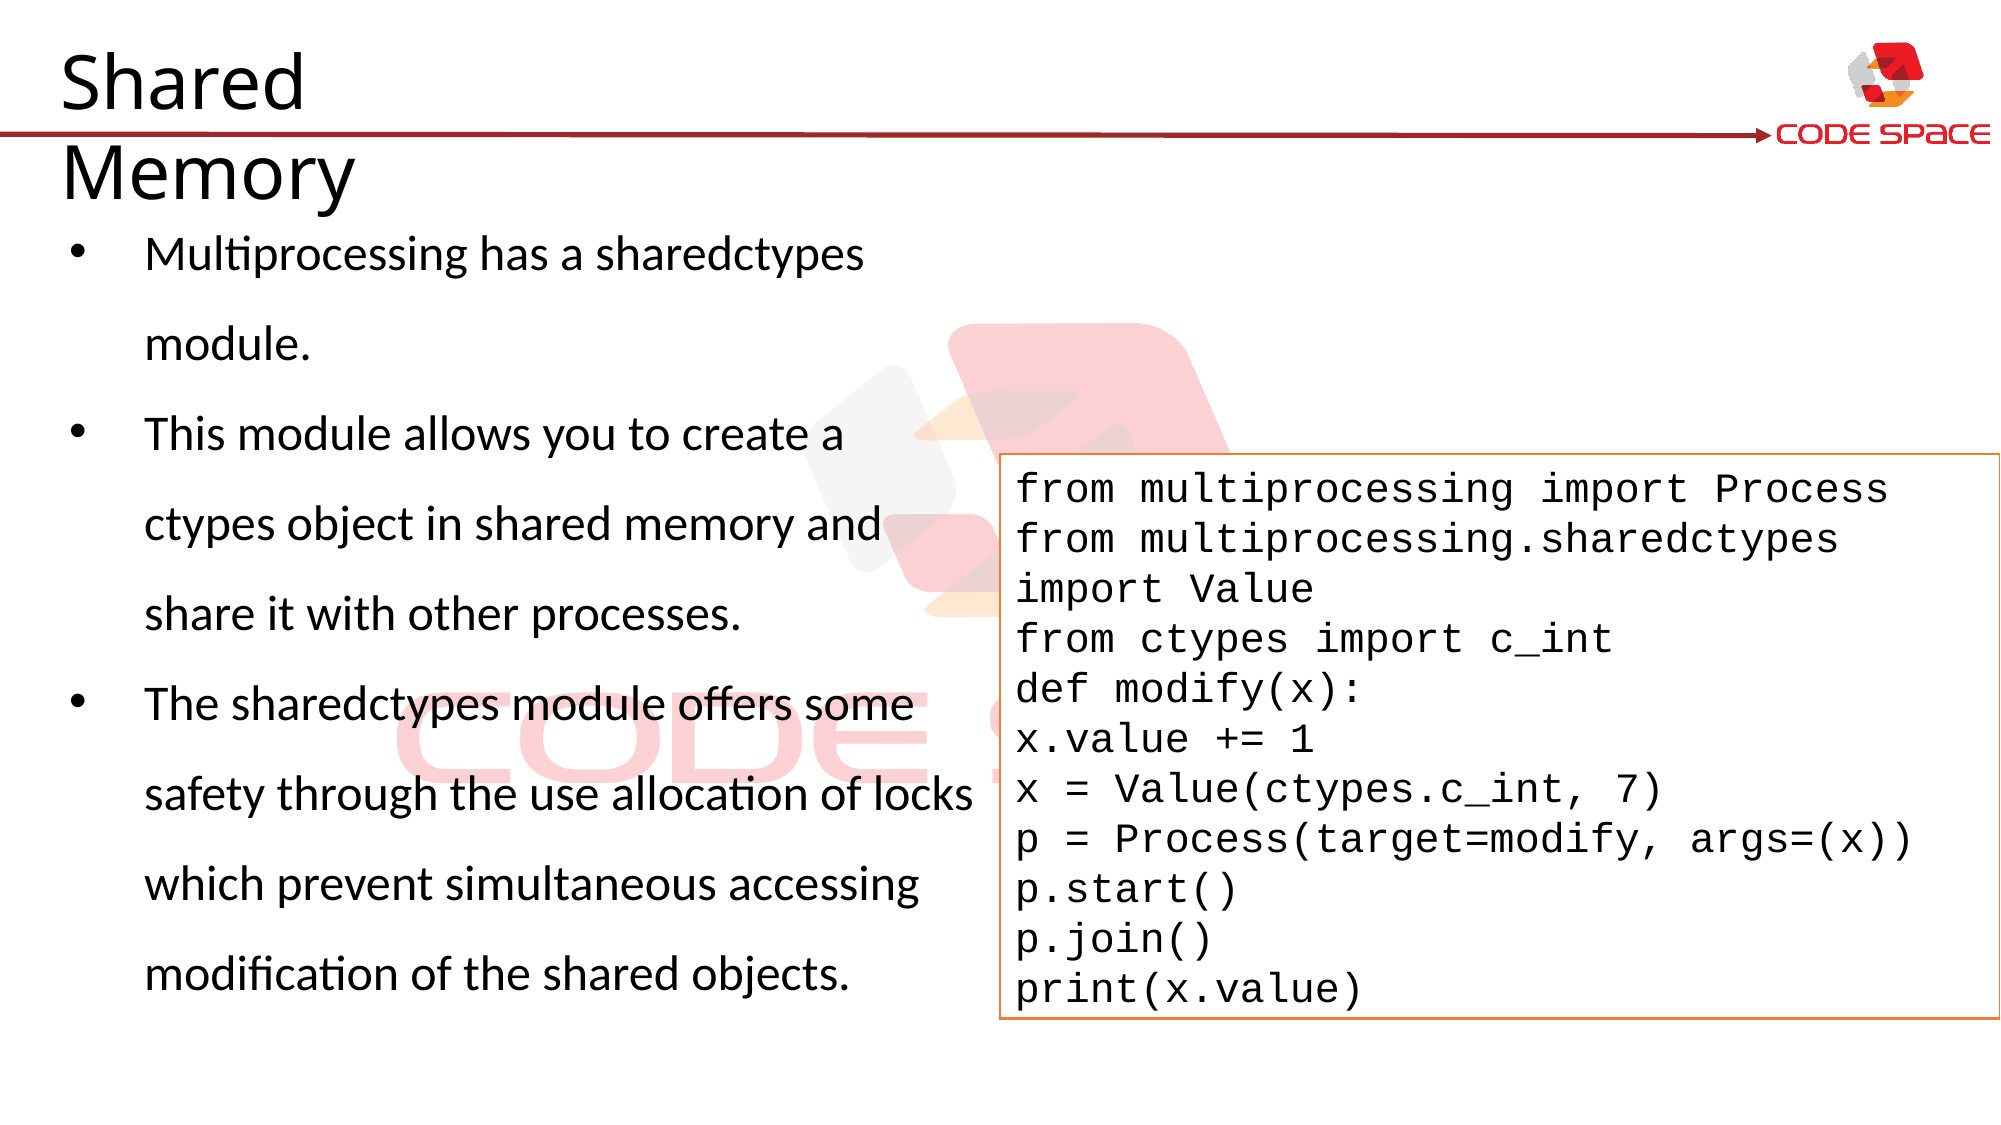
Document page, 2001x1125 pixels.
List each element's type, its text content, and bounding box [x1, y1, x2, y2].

picture [1707, 0, 2001, 219]
text_box Shared Memory [45, 26, 635, 222]
text_box Multiprocessing has a sharedctypes module. This module allows you to create a ctypes object in shared memory and share it with other processes. The sharedctypes module offers some safety through the use allocation of locks which prevent simultaneous accessing modification of the shared objects. [54, 183, 1000, 1009]
text_box from multiprocessing import Process from multiprocessing.sharedctypes import Value from ctypes import c_int def modify(x): x.value += 1 x = Value(ctypes.c_int, 7) p = Process(target=modify, args=(x)) p.start() p.join() print(x.value) [999, 453, 2000, 1020]
